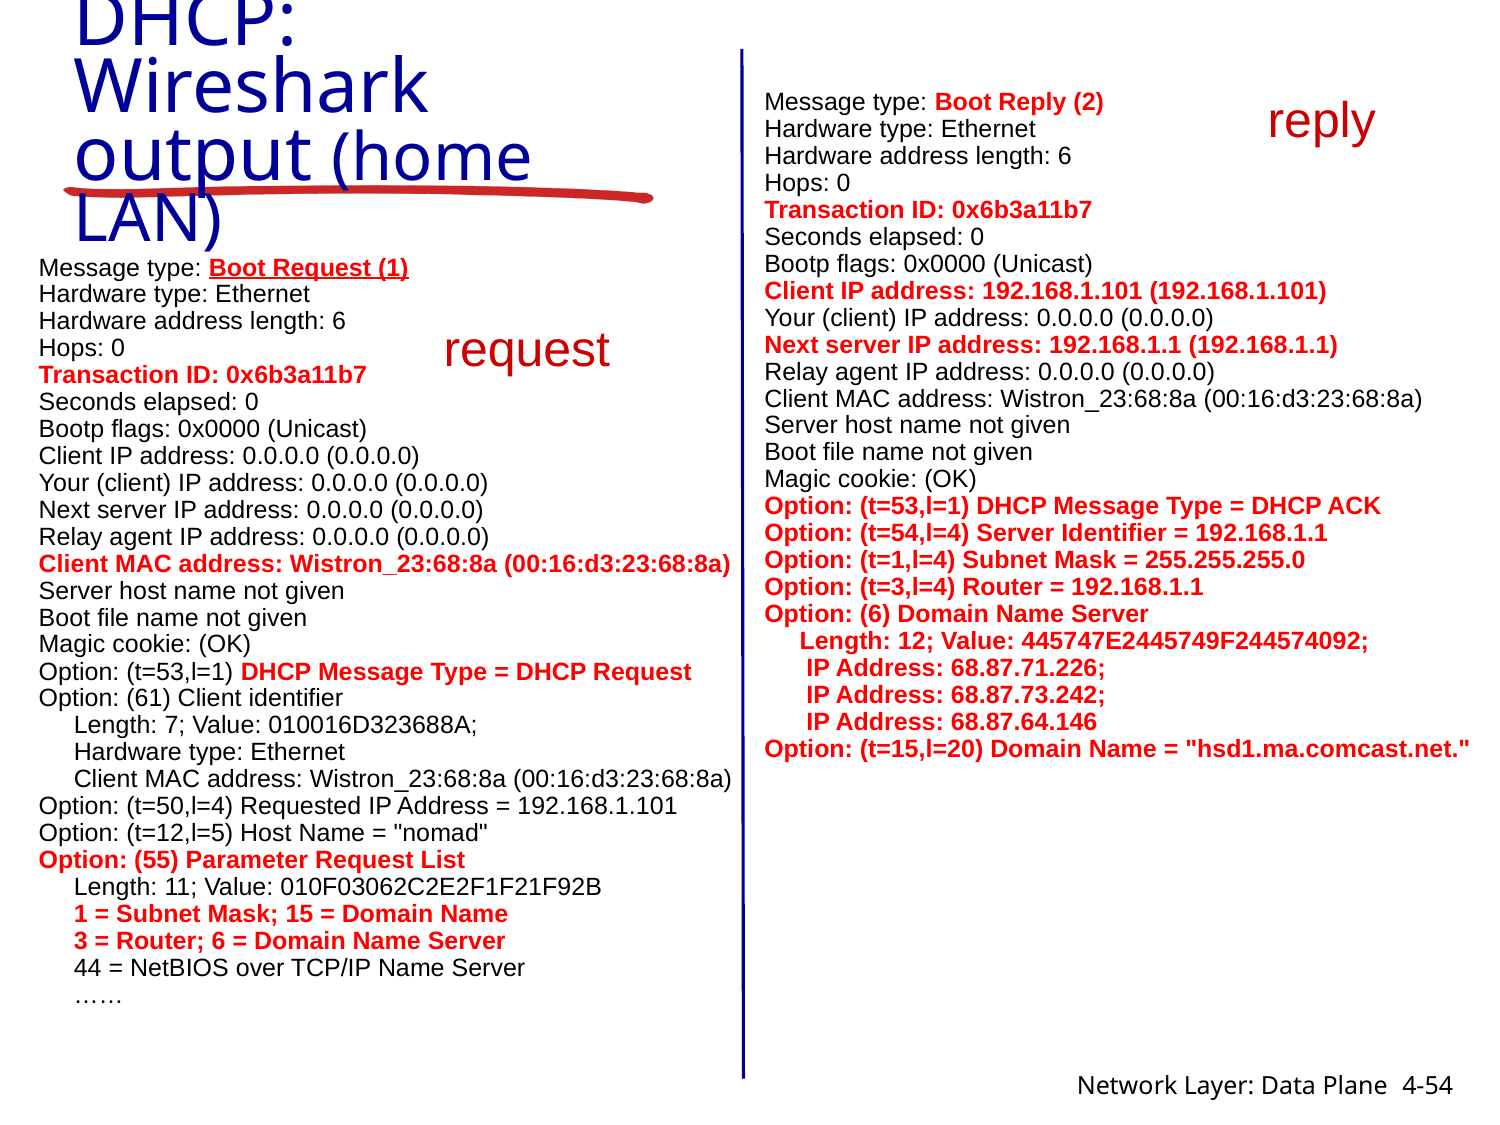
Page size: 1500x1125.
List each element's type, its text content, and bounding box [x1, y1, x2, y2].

text_box Message type: Boot Request (1) Hardware type: Ethernet Hardware address length: 6 Hops: 0 Transaction ID: 0x6b3a11b7 Seconds elapsed: 0 Bootp flags: 0x0000 (Unicast) Client IP address: 0.0.0.0 (0.0.0.0) Your (client) IP address: 0.0.0.0 (0.0.0.0) Next server IP address: 0.0.0.0 (0.0.0.0) Relay agent IP address: 0.0.0.0 (0.0.0.0) Client MAC address: Wistron_23:68:8a (00:16:d3:23:68:8a) Server host name not given Boot file name not given Magic cookie: (OK) Option: (t=53,l=1) DHCP Message Type = DHCP Request Option: (61) Client identifier Length: 7; Value: 010016D323688A; Hardware type: Ethernet Client MAC address: Wistron_23:68:8a (00:16:d3:23:68:8a) Option: (t=50,l=4) Requested IP Address = 192.168.1.101 Option: (t=12,l=5) Host Name = "nomad" Option: (55) Parameter Request List Length: 11; Value: 010F03062C2E2F1F21F92B 1 = Subnet Mask; 15 = Domain Name 3 = Router; 6 = Domain Name Server 44 = NetBIOS over TCP/IP Name Server …… [23, 247, 749, 1016]
picture [59, 180, 661, 210]
slide_number 4-54 [1386, 1061, 1480, 1108]
title DHCP: Wireshark output (home LAN) [58, 28, 667, 217]
text_box request [428, 309, 626, 385]
text_box reply [1252, 79, 1391, 155]
text_box Message type: Boot Reply (2) Hardware type: Ethernet Hardware address length: 6 Hops: 0 Transaction ID: 0x6b3a11b7 Seconds elapsed: 0 Bootp flags: 0x0000 (Unicast) Client IP address: 192.168.1.101 (192.168.1.101) Your (client) IP address: 0.0.0.0 (0.0.0.0) Next server IP address: 192.168.1.1 (192.168.1.1) Relay agent IP address: 0.0.0.0 (0.0.0.0) Client MAC address: Wistron_23:68:8a (00:16:d3:23:68:8a) Server host name not given Boot file name not given Magic cookie: (OK) Option: (t=53,l=1) DHCP Message Type = DHCP ACK Option: (t=54,l=4) Server Identifier = 192.168.1.1 Option: (t=1,l=4) Subnet Mask = 255.255.255.0 Option: (t=3,l=4) Router = 192.168.1.1 Option: (6) Domain Name Server Length: 12; Value: 445747E2445749F244574092; IP Address: 68.87.71.226; IP Address: 68.87.73.242; IP Address: 68.87.64.146 Option: (t=15,l=20) Domain Name = "hsd1.ma.comcast.net." [749, 81, 1487, 793]
footer Network Layer: Data Plane [1045, 1062, 1404, 1102]
